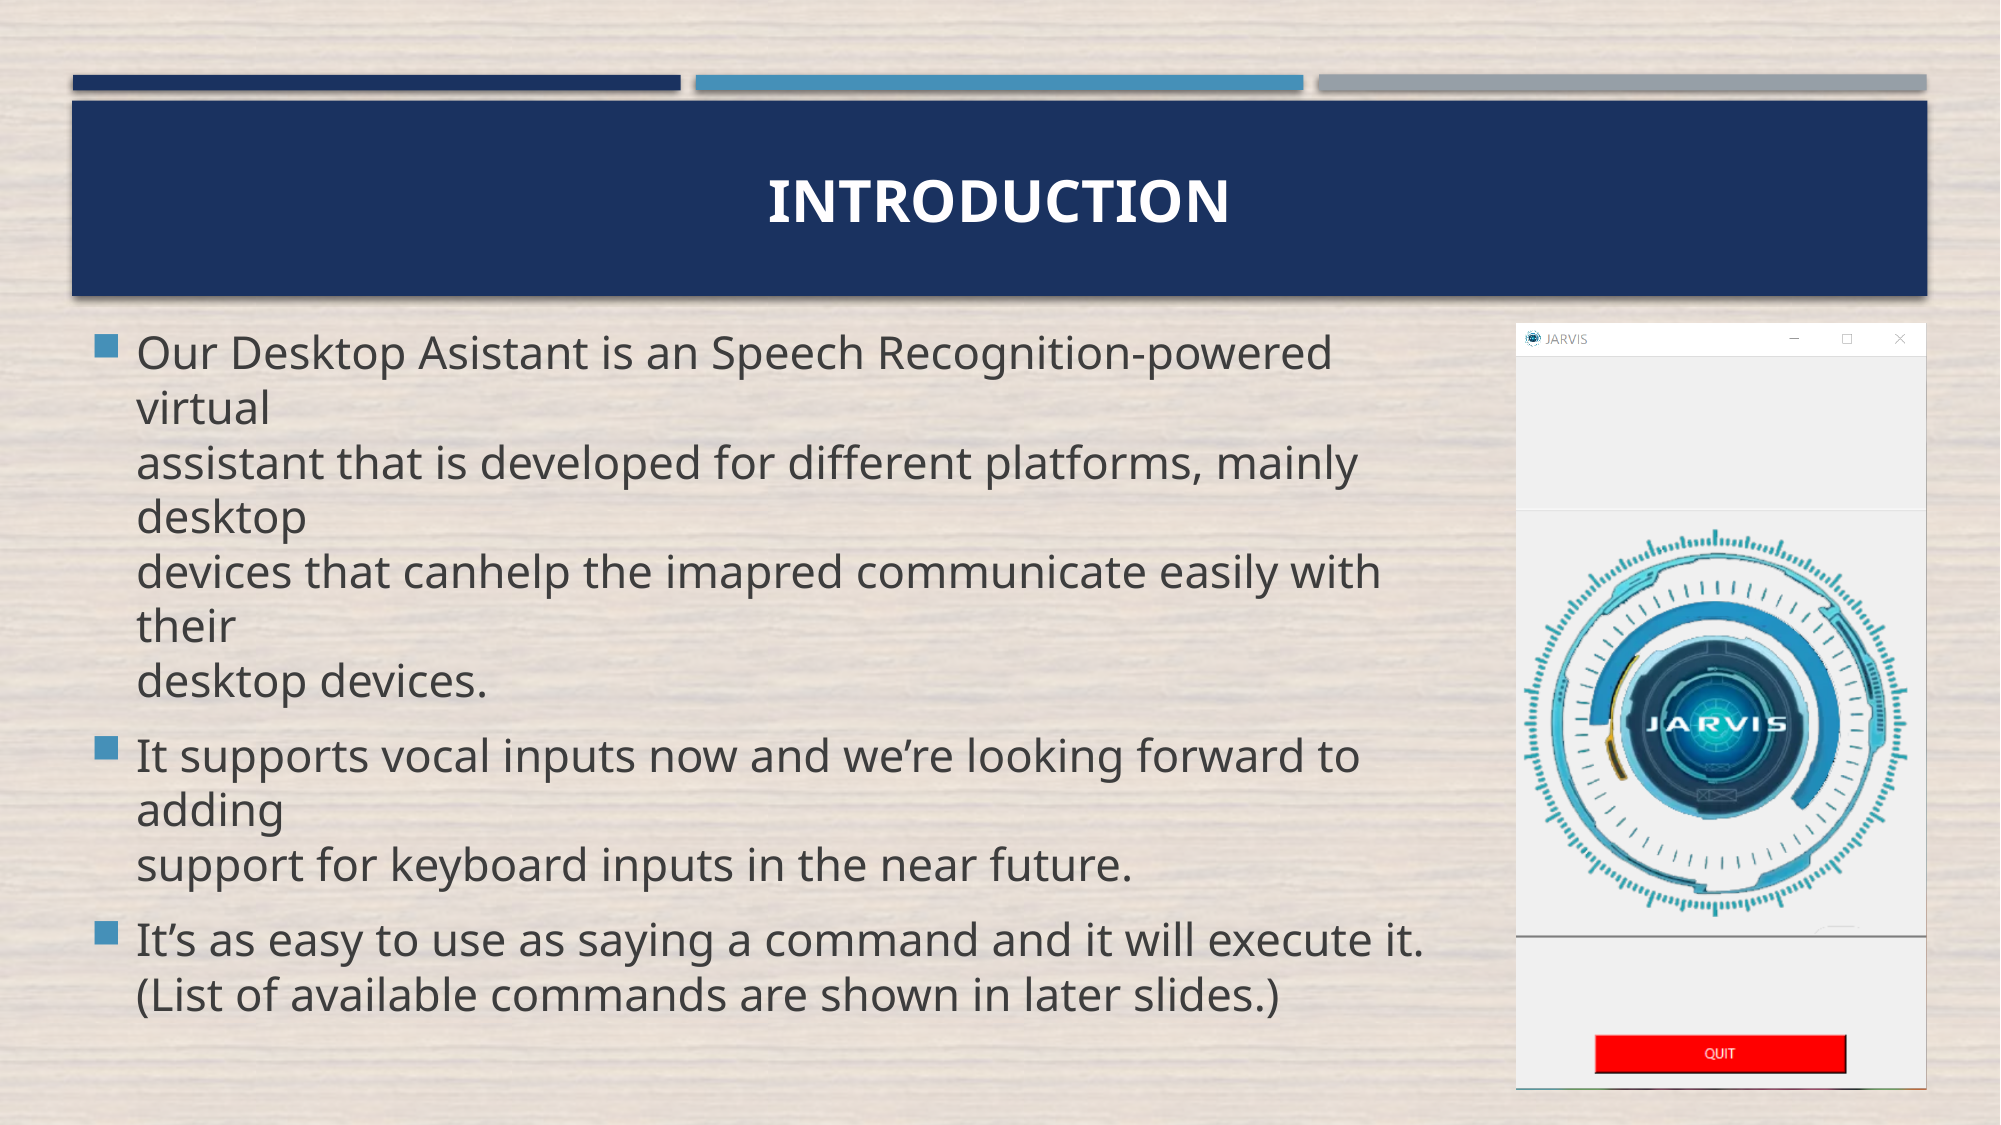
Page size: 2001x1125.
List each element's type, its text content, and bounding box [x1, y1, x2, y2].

picture [1515, 323, 1928, 1090]
title introduction [95, 143, 1905, 242]
list Our Desktop Asistant is an Speech Recognition-powered virtual assistant that is developed for different platforms, mainly desktop devices that canhelp the imapred communicate easily with their desktop devices. It supports vocal inputs now and we’re looking forward to adding support for keyboard inputs in the near future. It’s as easy to use as saying a command and it will execute it. (List of available commands are shown in later slides.) [75, 314, 1478, 1030]
